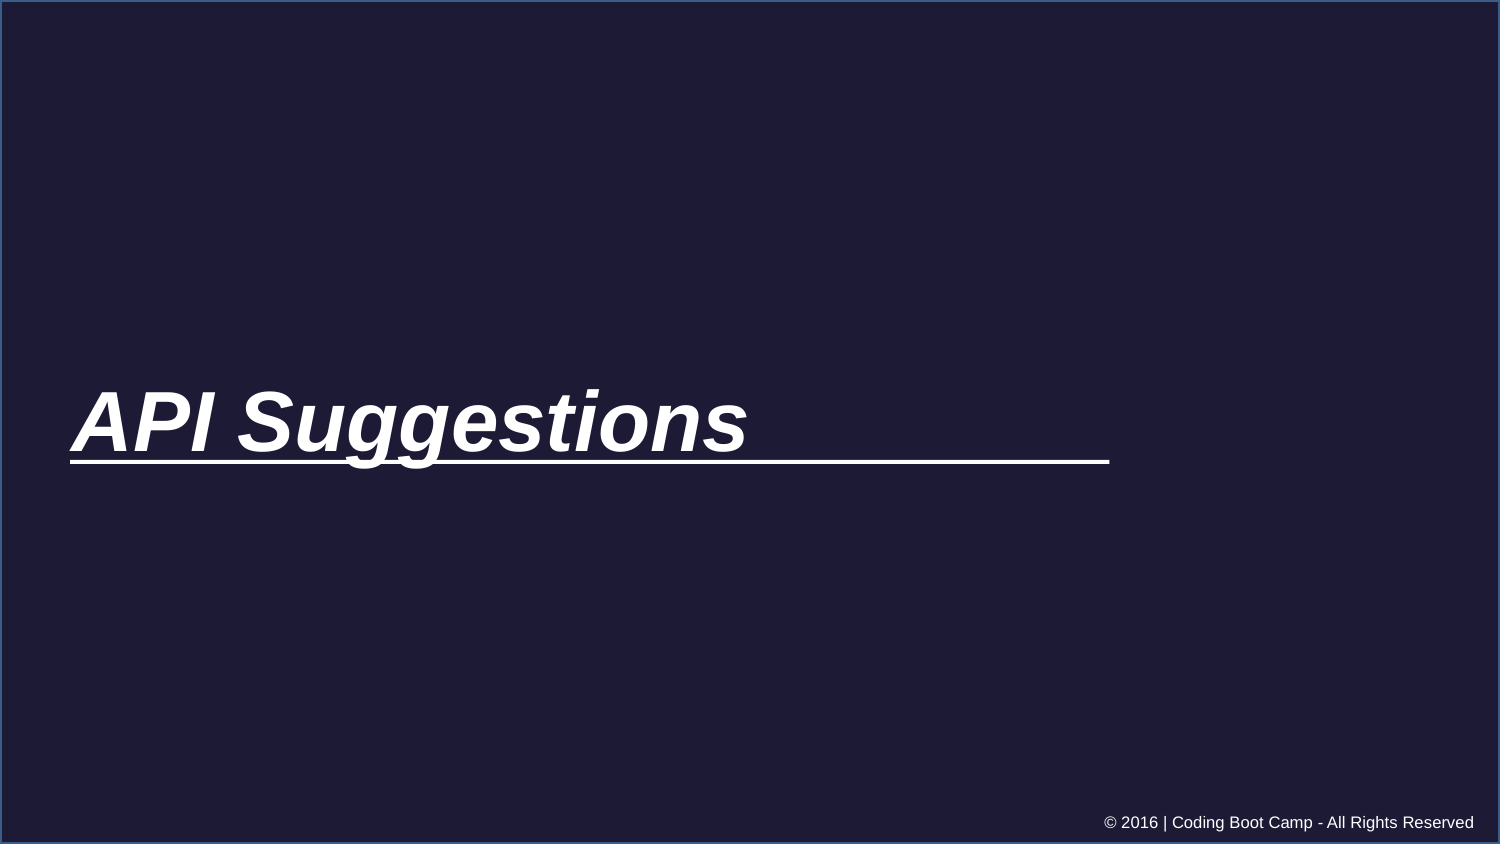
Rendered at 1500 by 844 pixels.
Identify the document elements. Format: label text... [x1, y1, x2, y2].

text_box API Suggestions [64, 358, 1414, 476]
